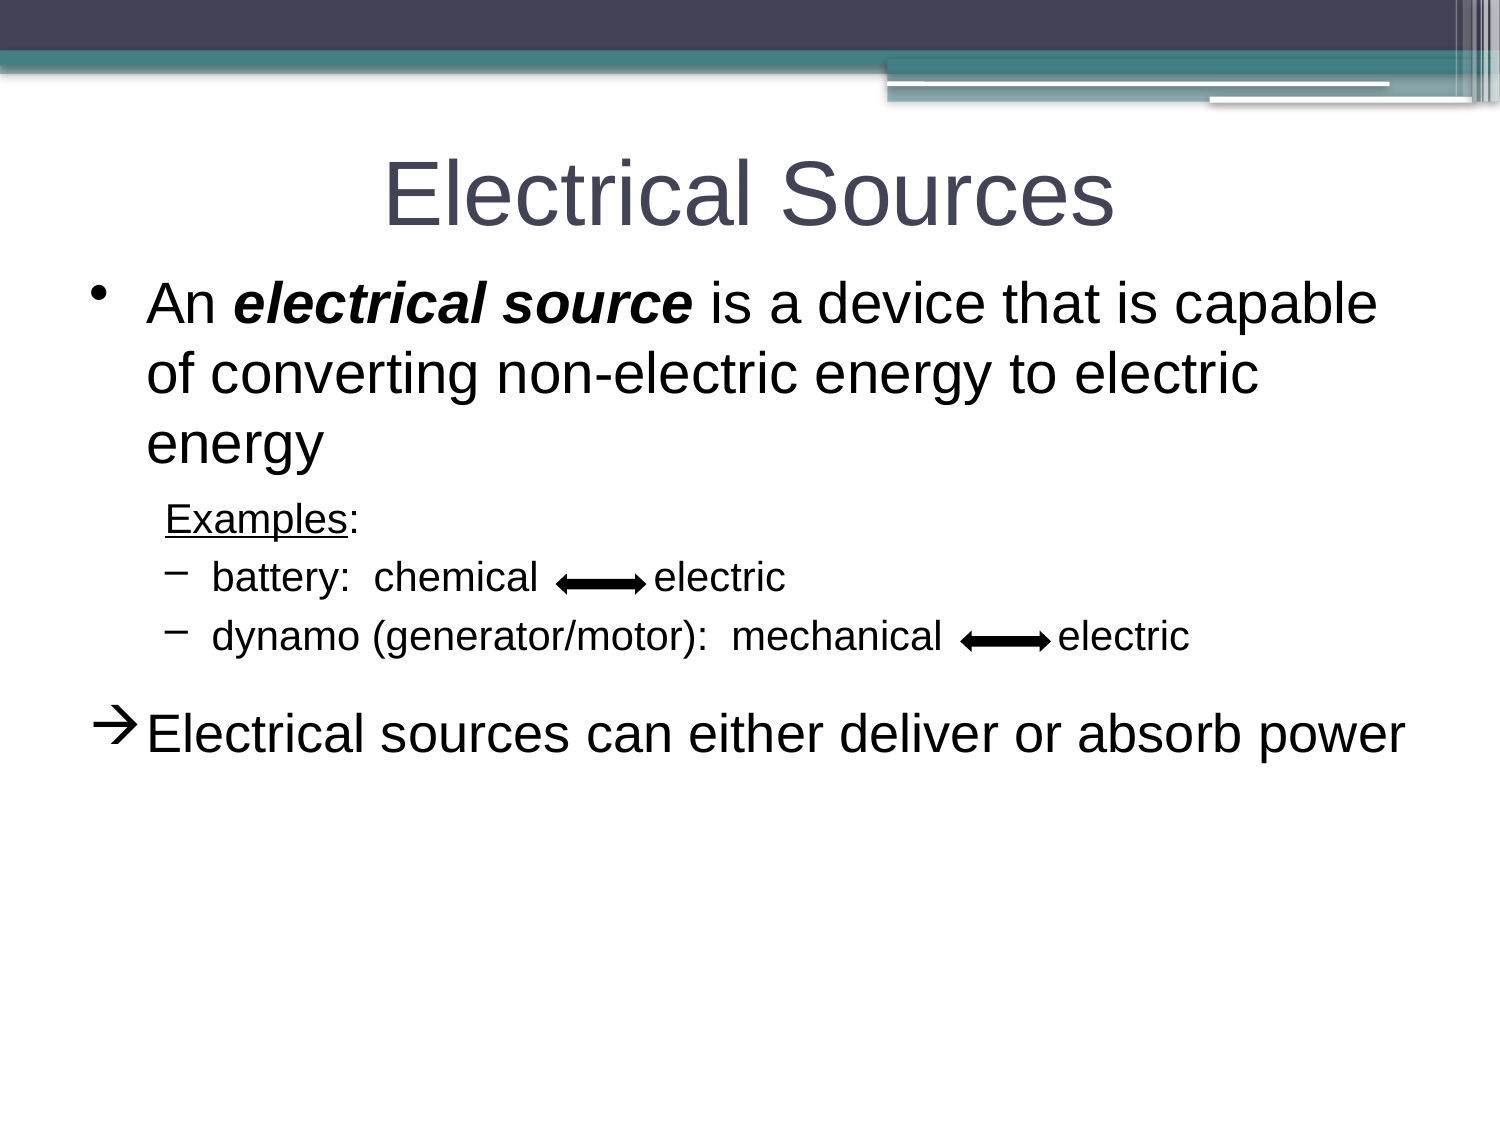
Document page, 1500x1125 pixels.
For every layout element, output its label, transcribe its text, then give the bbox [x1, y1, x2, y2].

text_box [556, 575, 646, 593]
text_box [961, 632, 1050, 651]
text_box An electrical source is a device that is capable of converting non-electric energy to electric energy Examples: battery: chemical electric dynamo (generator/motor): mechanical electric Electrical sources can either deliver or absorb power [75, 257, 1450, 1113]
text_box Electrical Sources [74, 144, 1425, 233]
